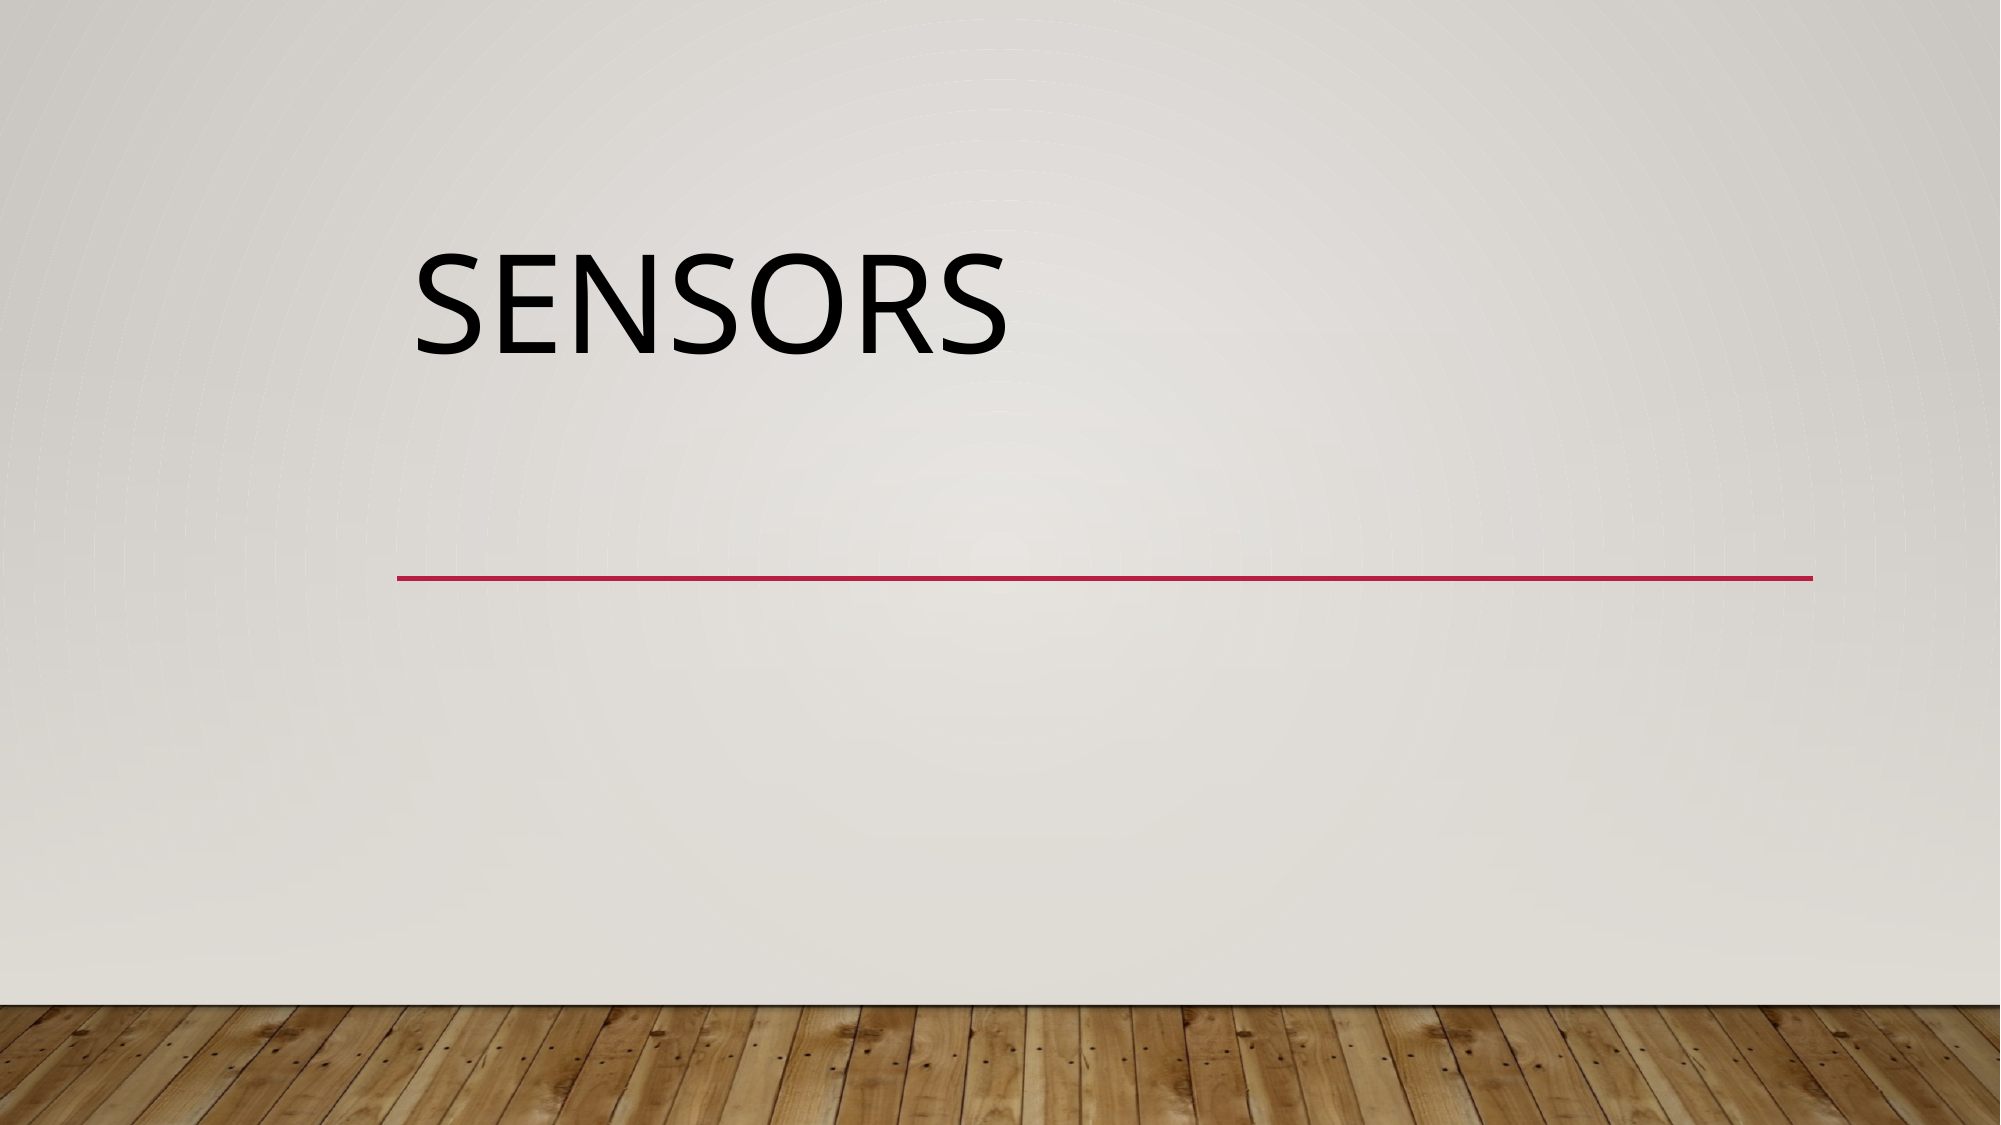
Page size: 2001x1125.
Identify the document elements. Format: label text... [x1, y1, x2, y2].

title Sensors [396, 131, 1814, 549]
picture [0, 1005, 2000, 1125]
